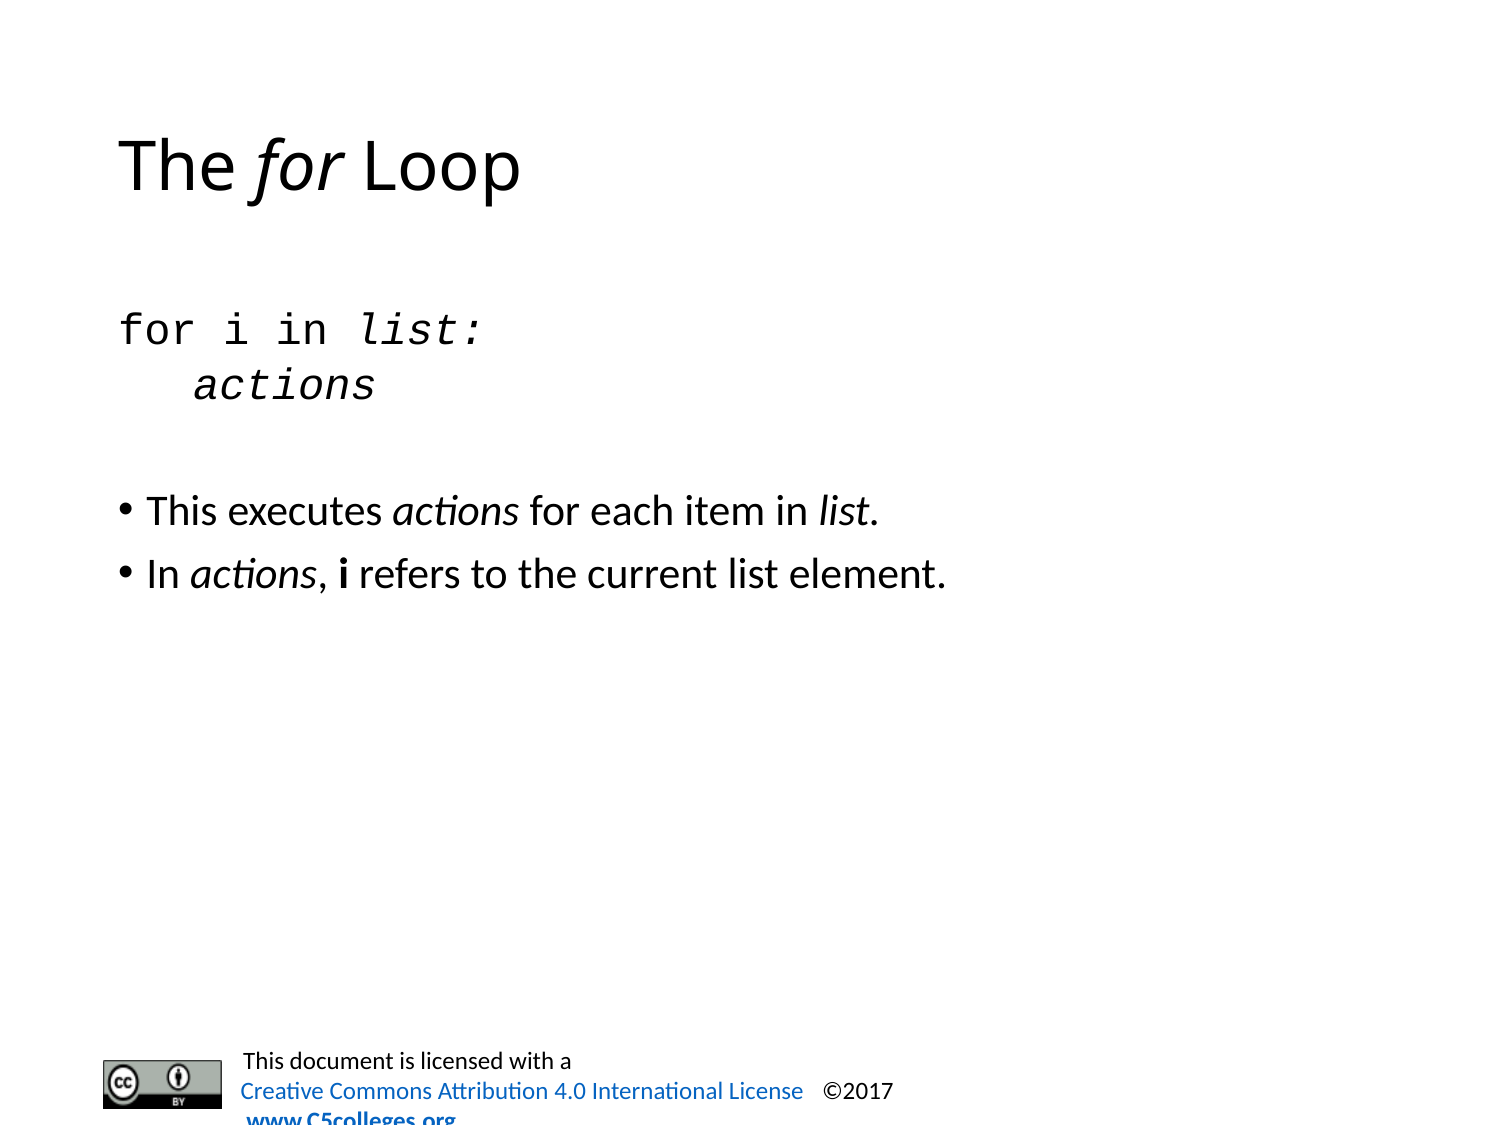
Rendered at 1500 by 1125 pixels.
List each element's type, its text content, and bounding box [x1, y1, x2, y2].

list for i in list: actions This executes actions for each item in list. In actions, i refers to the current list element. [103, 299, 1397, 1014]
picture [103, 1060, 222, 1109]
title The for Loop [103, 59, 1397, 278]
